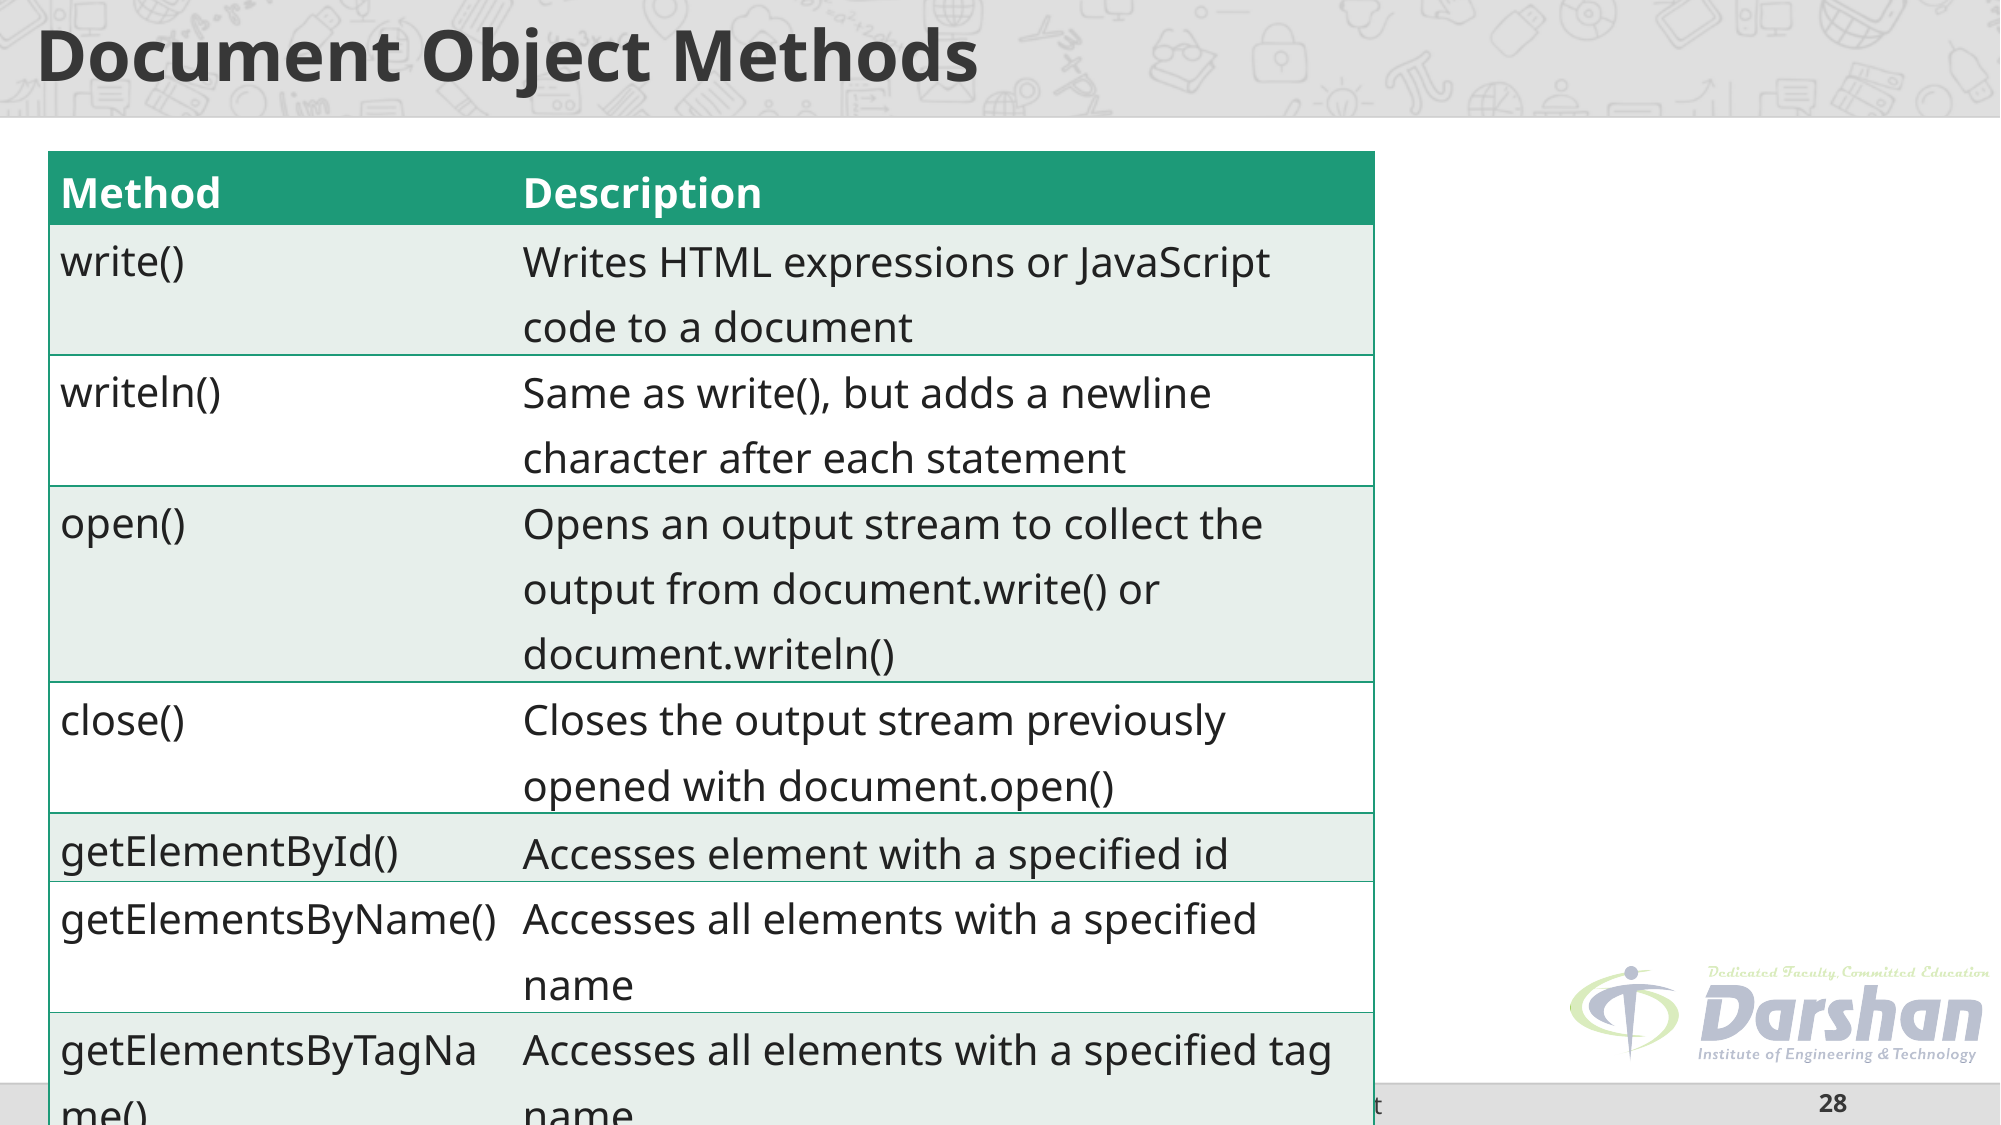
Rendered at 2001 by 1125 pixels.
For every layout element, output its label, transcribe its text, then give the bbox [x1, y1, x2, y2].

table_cell Same as write(), but adds a newline character after each statement [512, 356, 1373, 485]
table_cell getElementsByName() [50, 882, 512, 1012]
table_cell open() [50, 487, 512, 681]
table_cell Closes the output stream previously opened with document.open() [512, 683, 1373, 812]
table_cell Accesses all elements with a specified tag name [512, 1013, 1373, 1125]
table_cell Accesses element with a specified id [512, 814, 1373, 881]
table_cell Opens an output stream to collect the output from document.write() or document.writeln() [512, 487, 1373, 681]
table_cell write() [50, 225, 512, 354]
table_cell close() [50, 683, 512, 812]
table_cell writeln() [50, 356, 512, 485]
table_cell getElementsByTagName() [50, 1013, 512, 1125]
table_cell Writes HTML expressions or JavaScript code to a document [512, 225, 1373, 354]
table_header Method [50, 153, 512, 223]
table_header Description [512, 153, 1373, 223]
title Document Object Methods [0, 0, 2000, 117]
table_cell getElementById() [50, 814, 512, 881]
table_cell Accesses all elements with a specified name [512, 882, 1373, 1012]
